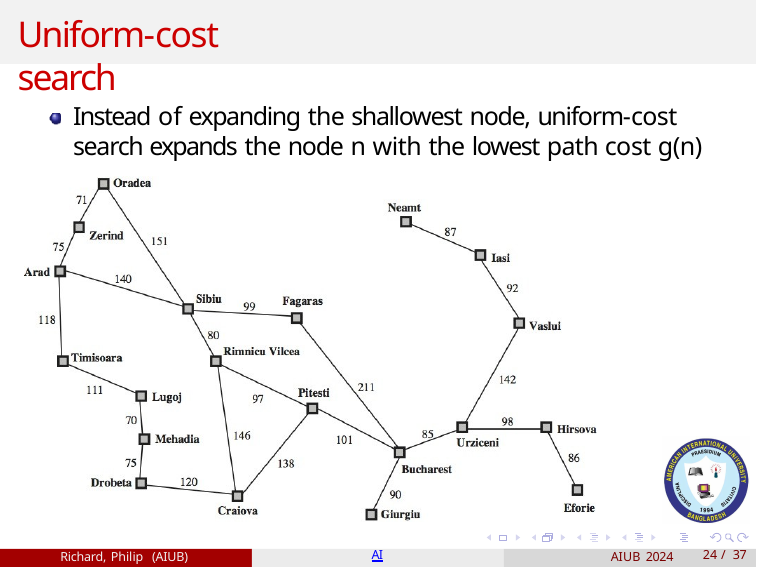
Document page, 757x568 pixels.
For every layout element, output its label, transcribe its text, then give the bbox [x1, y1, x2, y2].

title Uniform-cost search [15, 9, 300, 108]
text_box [0, 548, 757, 568]
picture [48, 113, 62, 126]
picture [662, 436, 750, 524]
text_box Instead of expanding the shallowest node, uniform-cost search expands the node n with the lowest path cost g(n) [71, 98, 705, 161]
picture [24, 175, 598, 522]
